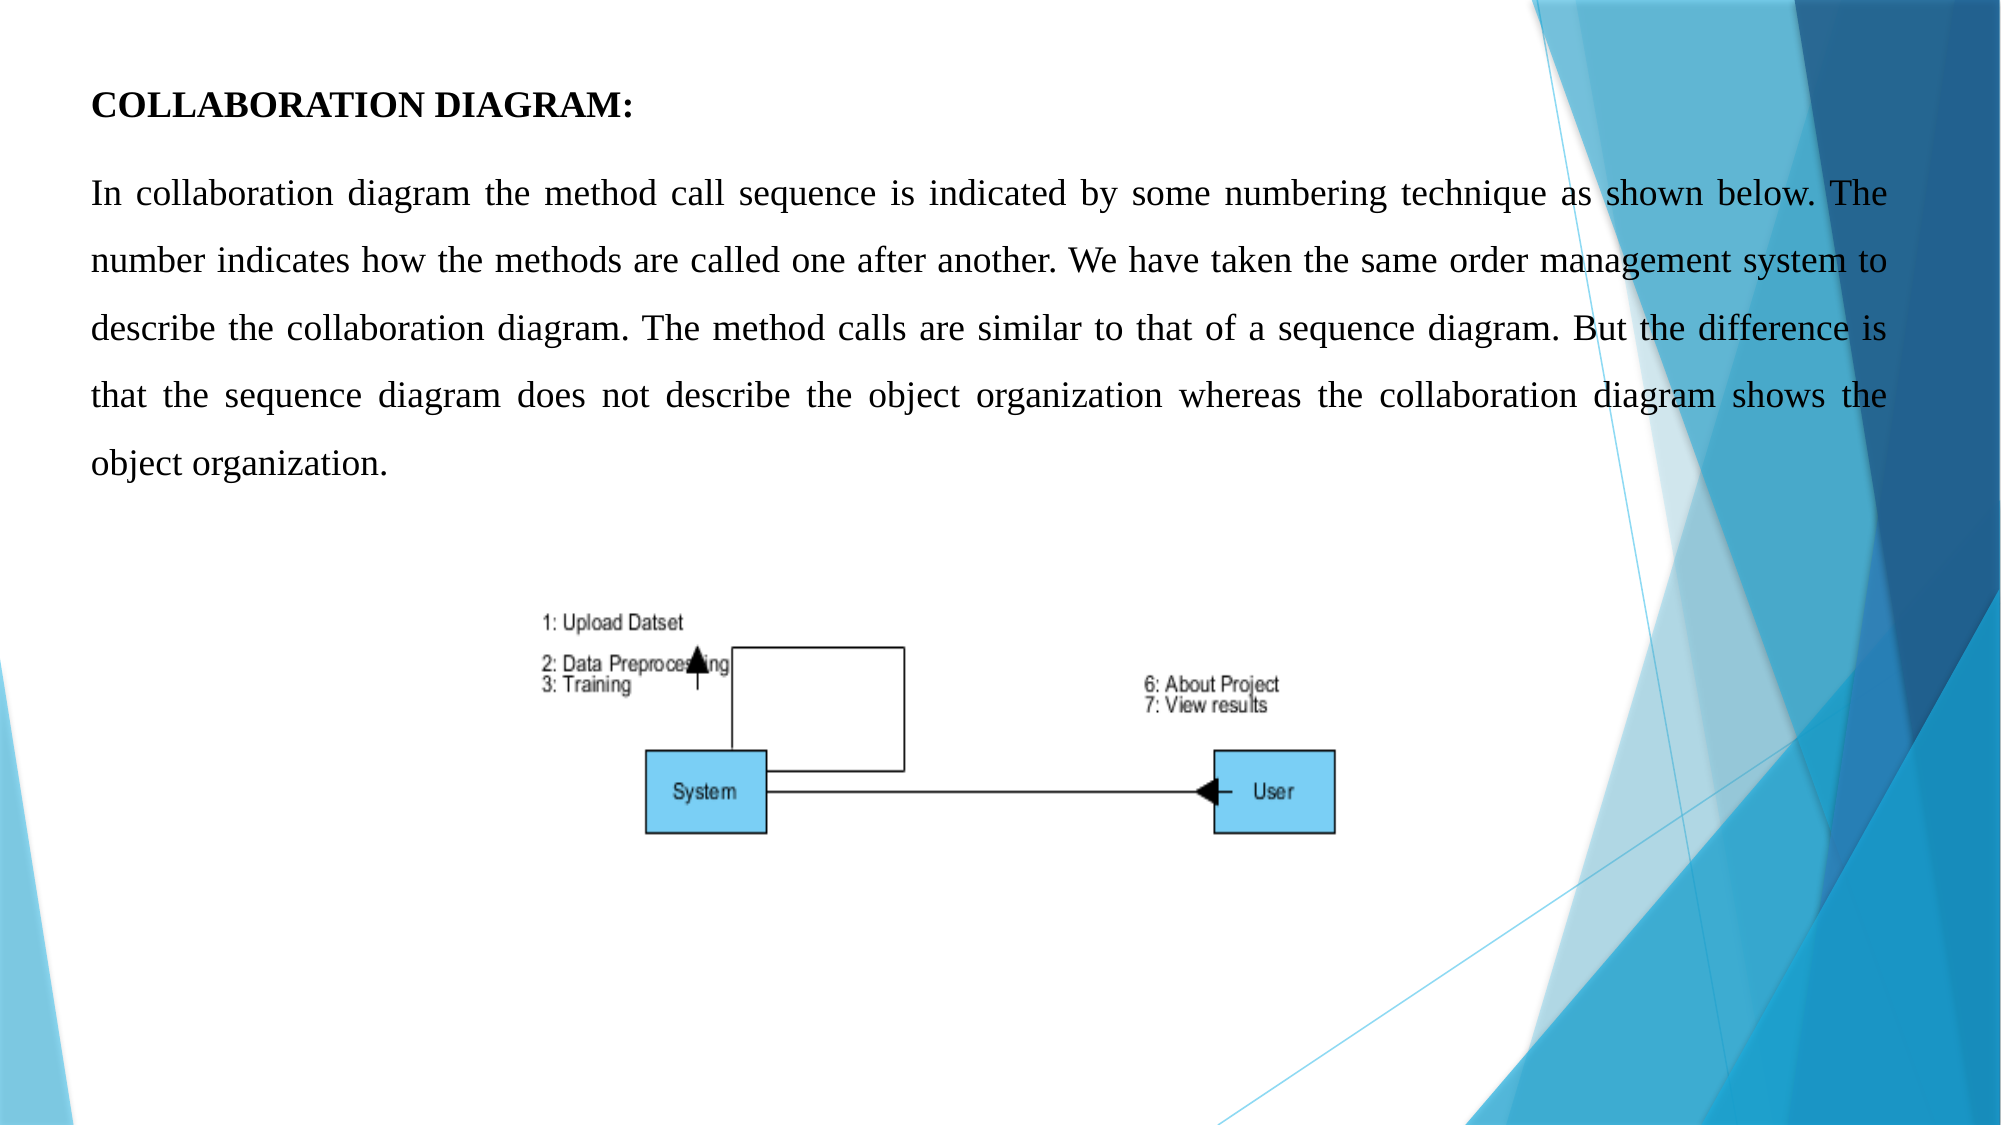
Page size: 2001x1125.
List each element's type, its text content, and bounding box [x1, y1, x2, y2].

text_box COLLABORATION DIAGRAM: In collaboration diagram the method call sequence is indicated by some numbering technique as shown below. The number indicates how the methods are called one after another. We have taken the same order management system to describe the collaboration diagram. The method calls are similar to that of a sequence diagram. But the difference is that the sequence diagram does not describe the object organization whereas the collaboration diagram shows the object organization. [76, 49, 1906, 491]
picture [536, 579, 1406, 945]
